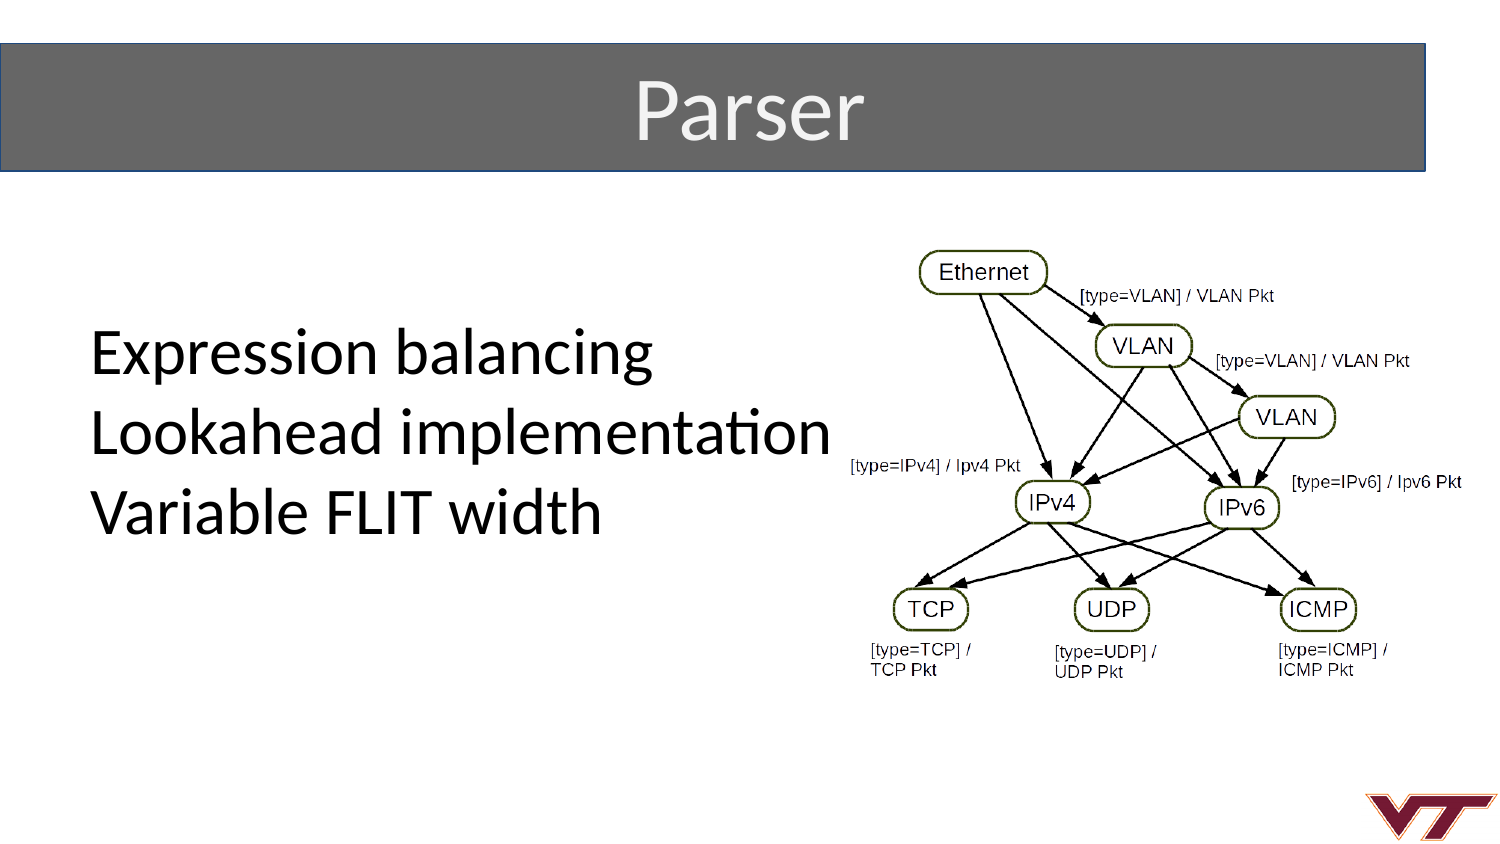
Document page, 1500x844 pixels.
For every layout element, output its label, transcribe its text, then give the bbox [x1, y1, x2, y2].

picture [843, 249, 1500, 686]
list Expression balancing Lookahead implementation Variable FLIT width [41, 293, 838, 637]
picture [1361, 788, 1500, 844]
title Parser [75, 33, 1425, 175]
